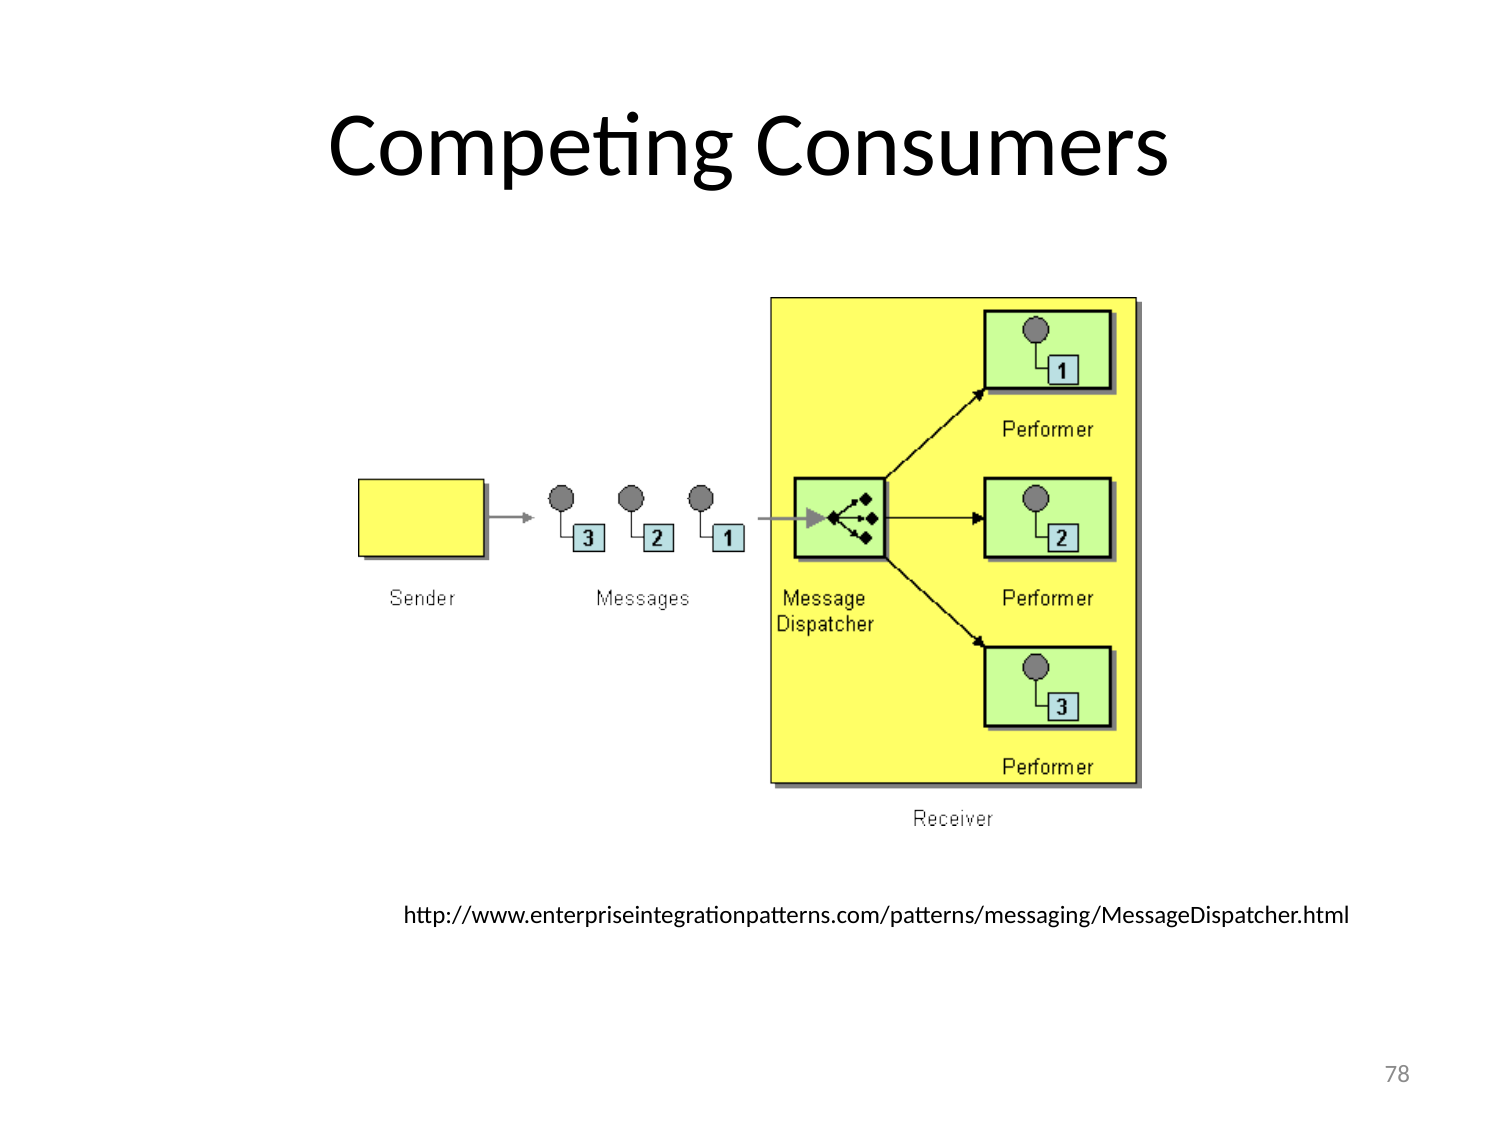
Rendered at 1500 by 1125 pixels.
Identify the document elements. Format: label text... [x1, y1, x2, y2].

picture [358, 297, 1142, 827]
text_box http://www.enterpriseintegrationpatterns.com/patterns/messaging/MessageDispatcher.html [378, 891, 1367, 937]
title Competing Consumers [75, 45, 1425, 233]
slide_number 78 [1074, 1042, 1425, 1103]
